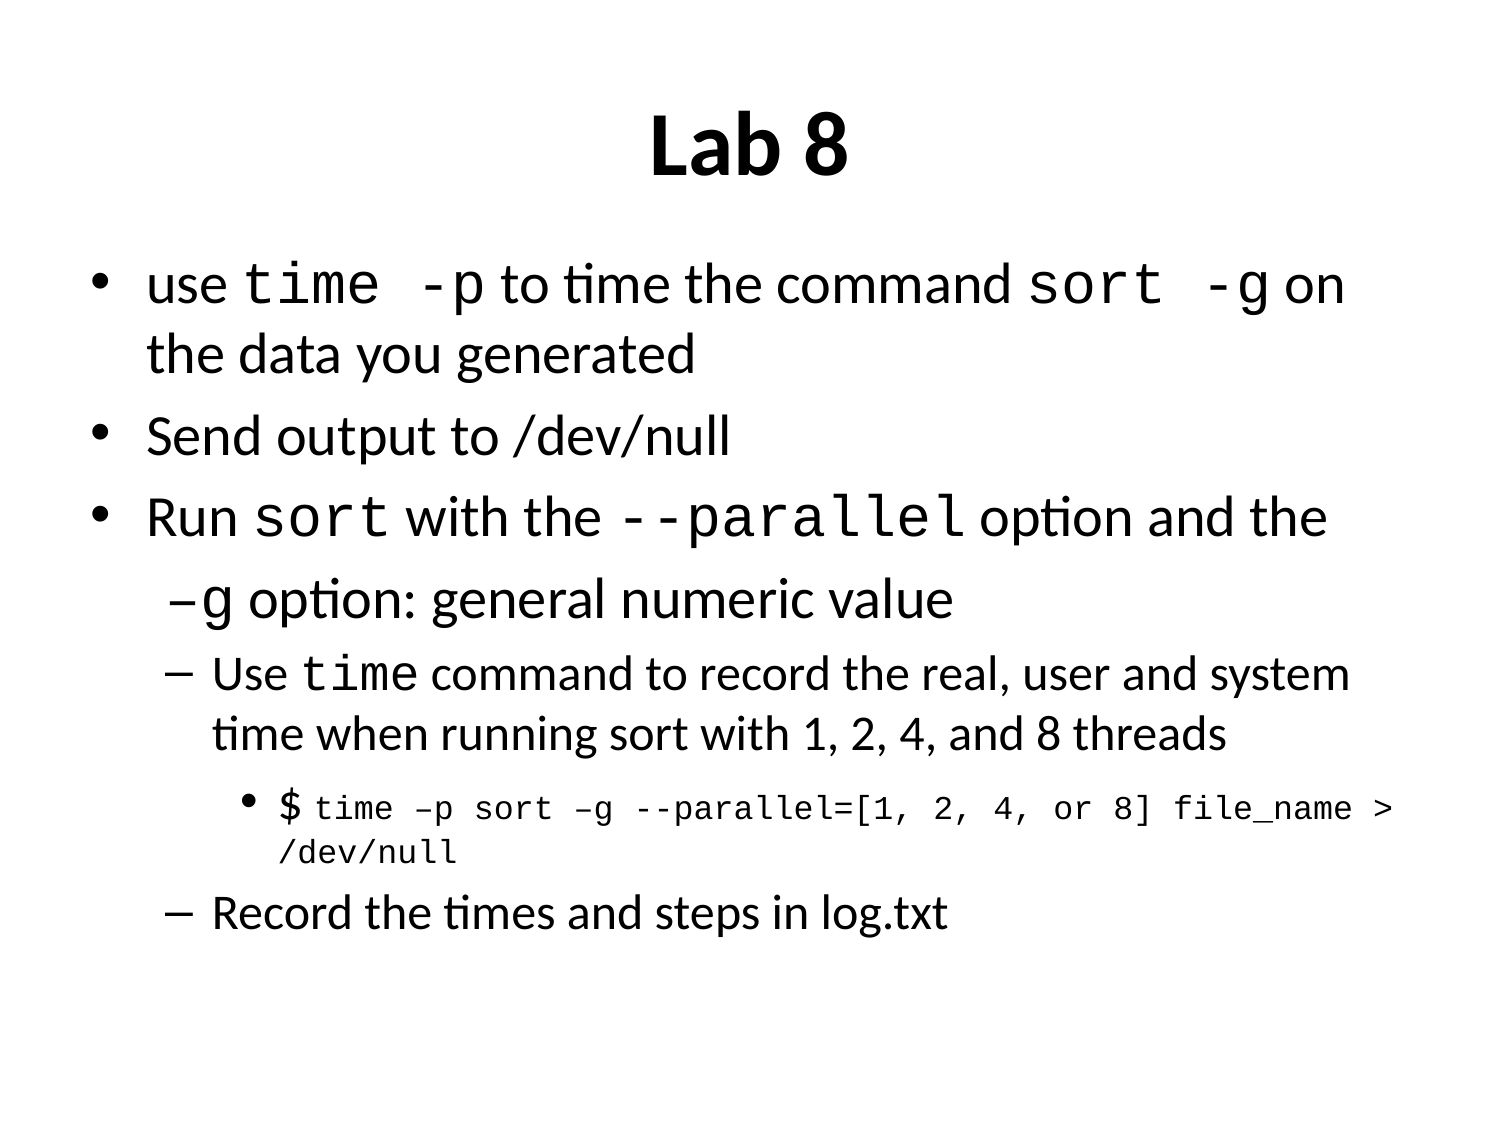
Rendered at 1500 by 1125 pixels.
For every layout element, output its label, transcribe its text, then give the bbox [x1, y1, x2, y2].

title Lab 8 [75, 45, 1425, 233]
list use time -p to time the command sort -g on the data you generated Send output to /dev/null Run sort with the --parallel option and the –g option: general numeric value Use time command to record the real, user and system time when running sort with 1, 2, 4, and 8 threads $ time –p sort –g --parallel=[1, 2, 4, or 8] file_name > /dev/null Record the times and steps in log.txt [75, 237, 1425, 980]
